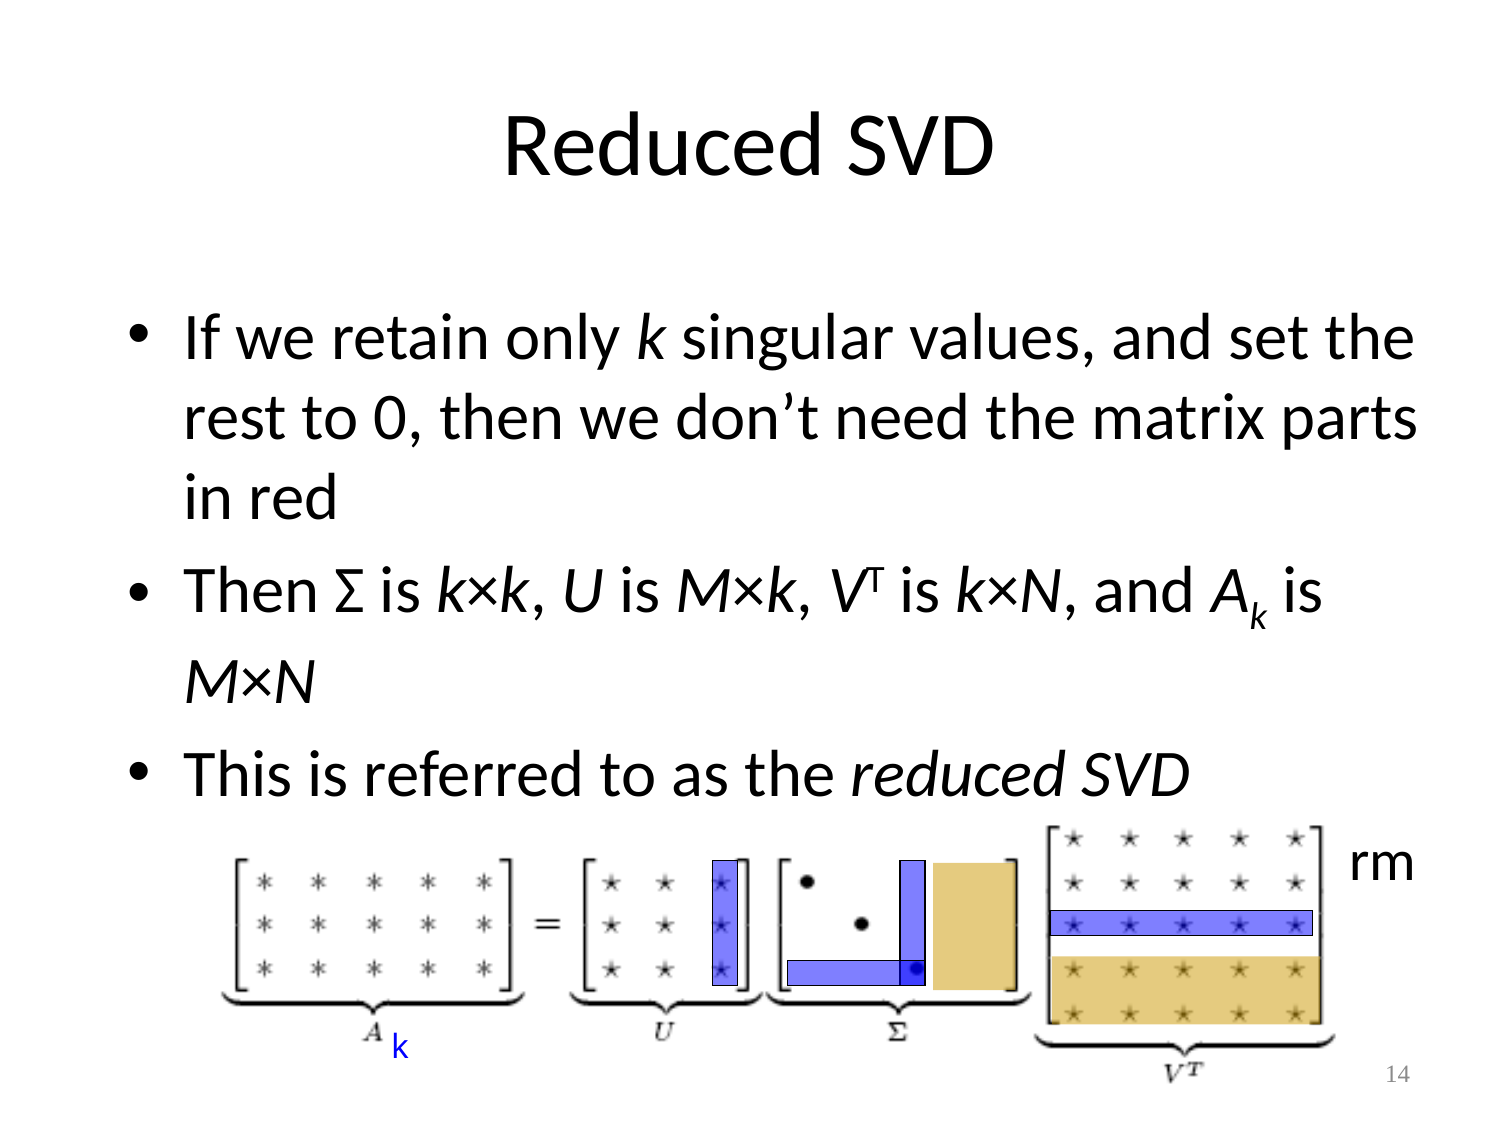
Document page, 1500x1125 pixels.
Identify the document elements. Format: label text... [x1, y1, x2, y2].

slide_number 14 [1353, 1042, 1425, 1103]
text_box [374, 860, 1313, 1074]
list If we retain only k singular values, and set the rest to 0, then we don’t need the matrix parts in red Then Σ is k×k, U is M×k, VT is k×N, and Ak is M×N This is referred to as the reduced SVD It is the convenient (space-saving) and usual form for computational applications [112, 285, 1463, 1100]
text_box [187, 810, 1351, 1101]
title Reduced SVD [75, 45, 1425, 233]
